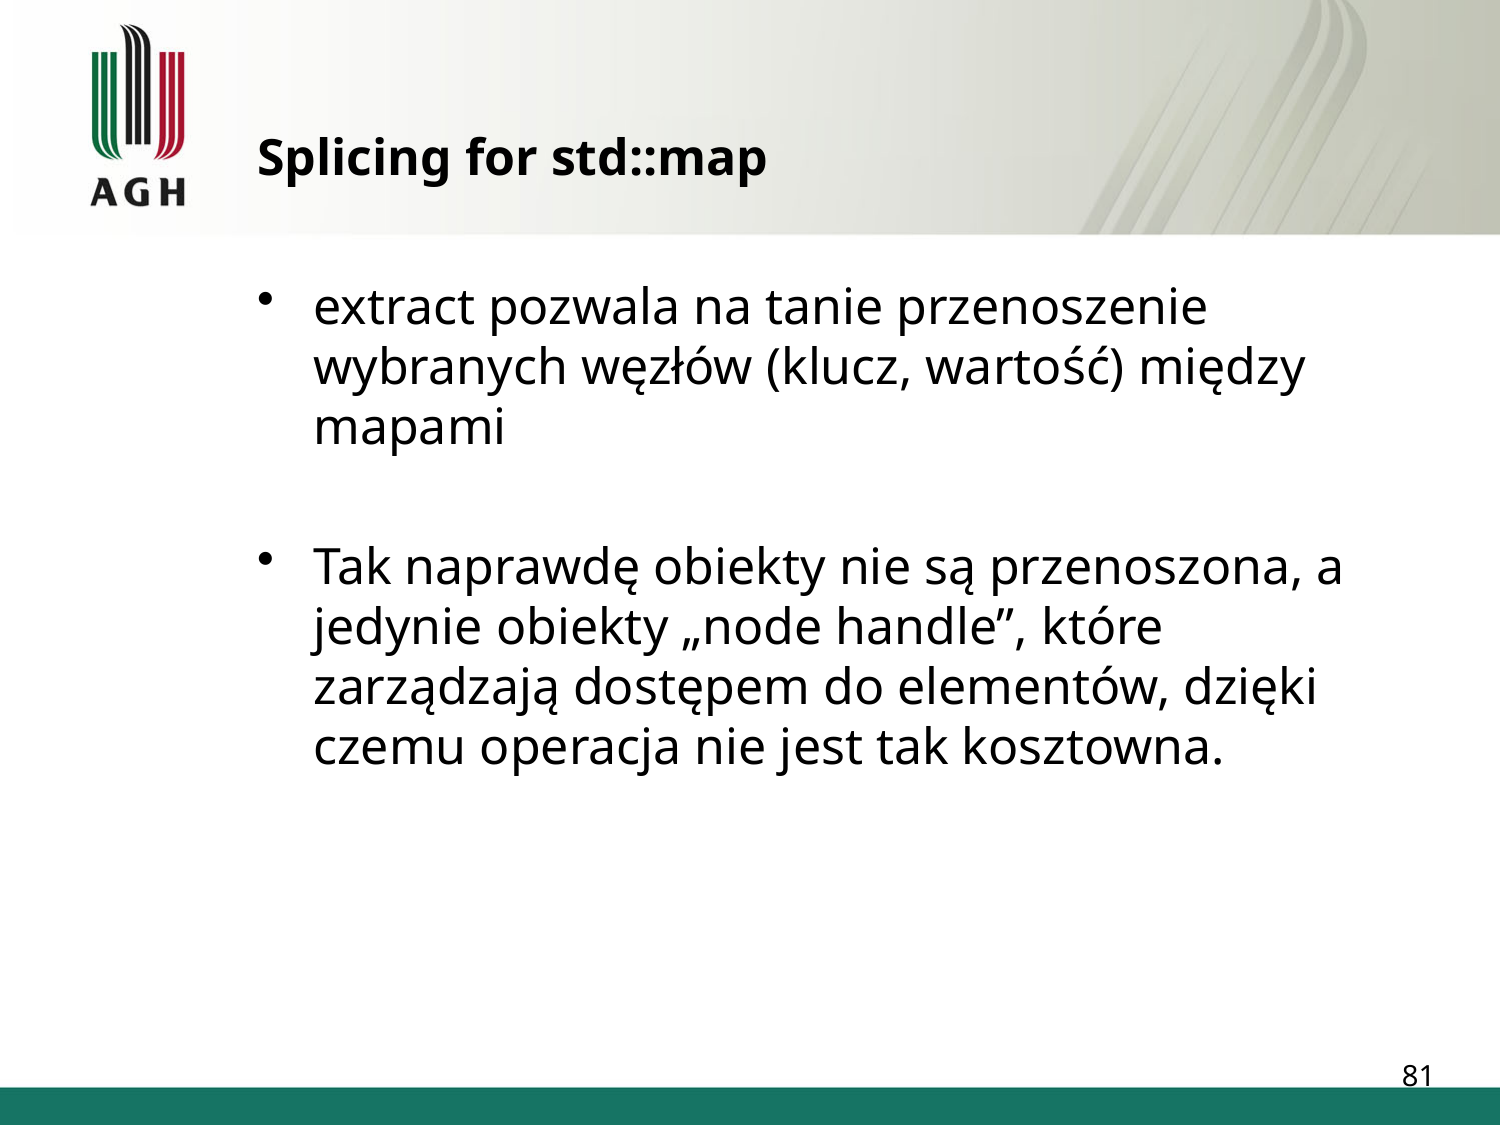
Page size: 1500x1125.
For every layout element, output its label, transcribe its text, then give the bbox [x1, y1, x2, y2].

list extract pozwala na tanie przenoszenie wybranych węzłów (klucz, wartość) między mapami Tak naprawdę obiekty nie są przenoszona, a jedynie obiekty „node handle”, które zarządzają dostępem do elementów, dzięki czemu operacja nie jest tak kosztowna. [242, 267, 1425, 1005]
picture [0, 0, 1500, 1125]
title Splicing for std::map [242, 78, 1425, 233]
